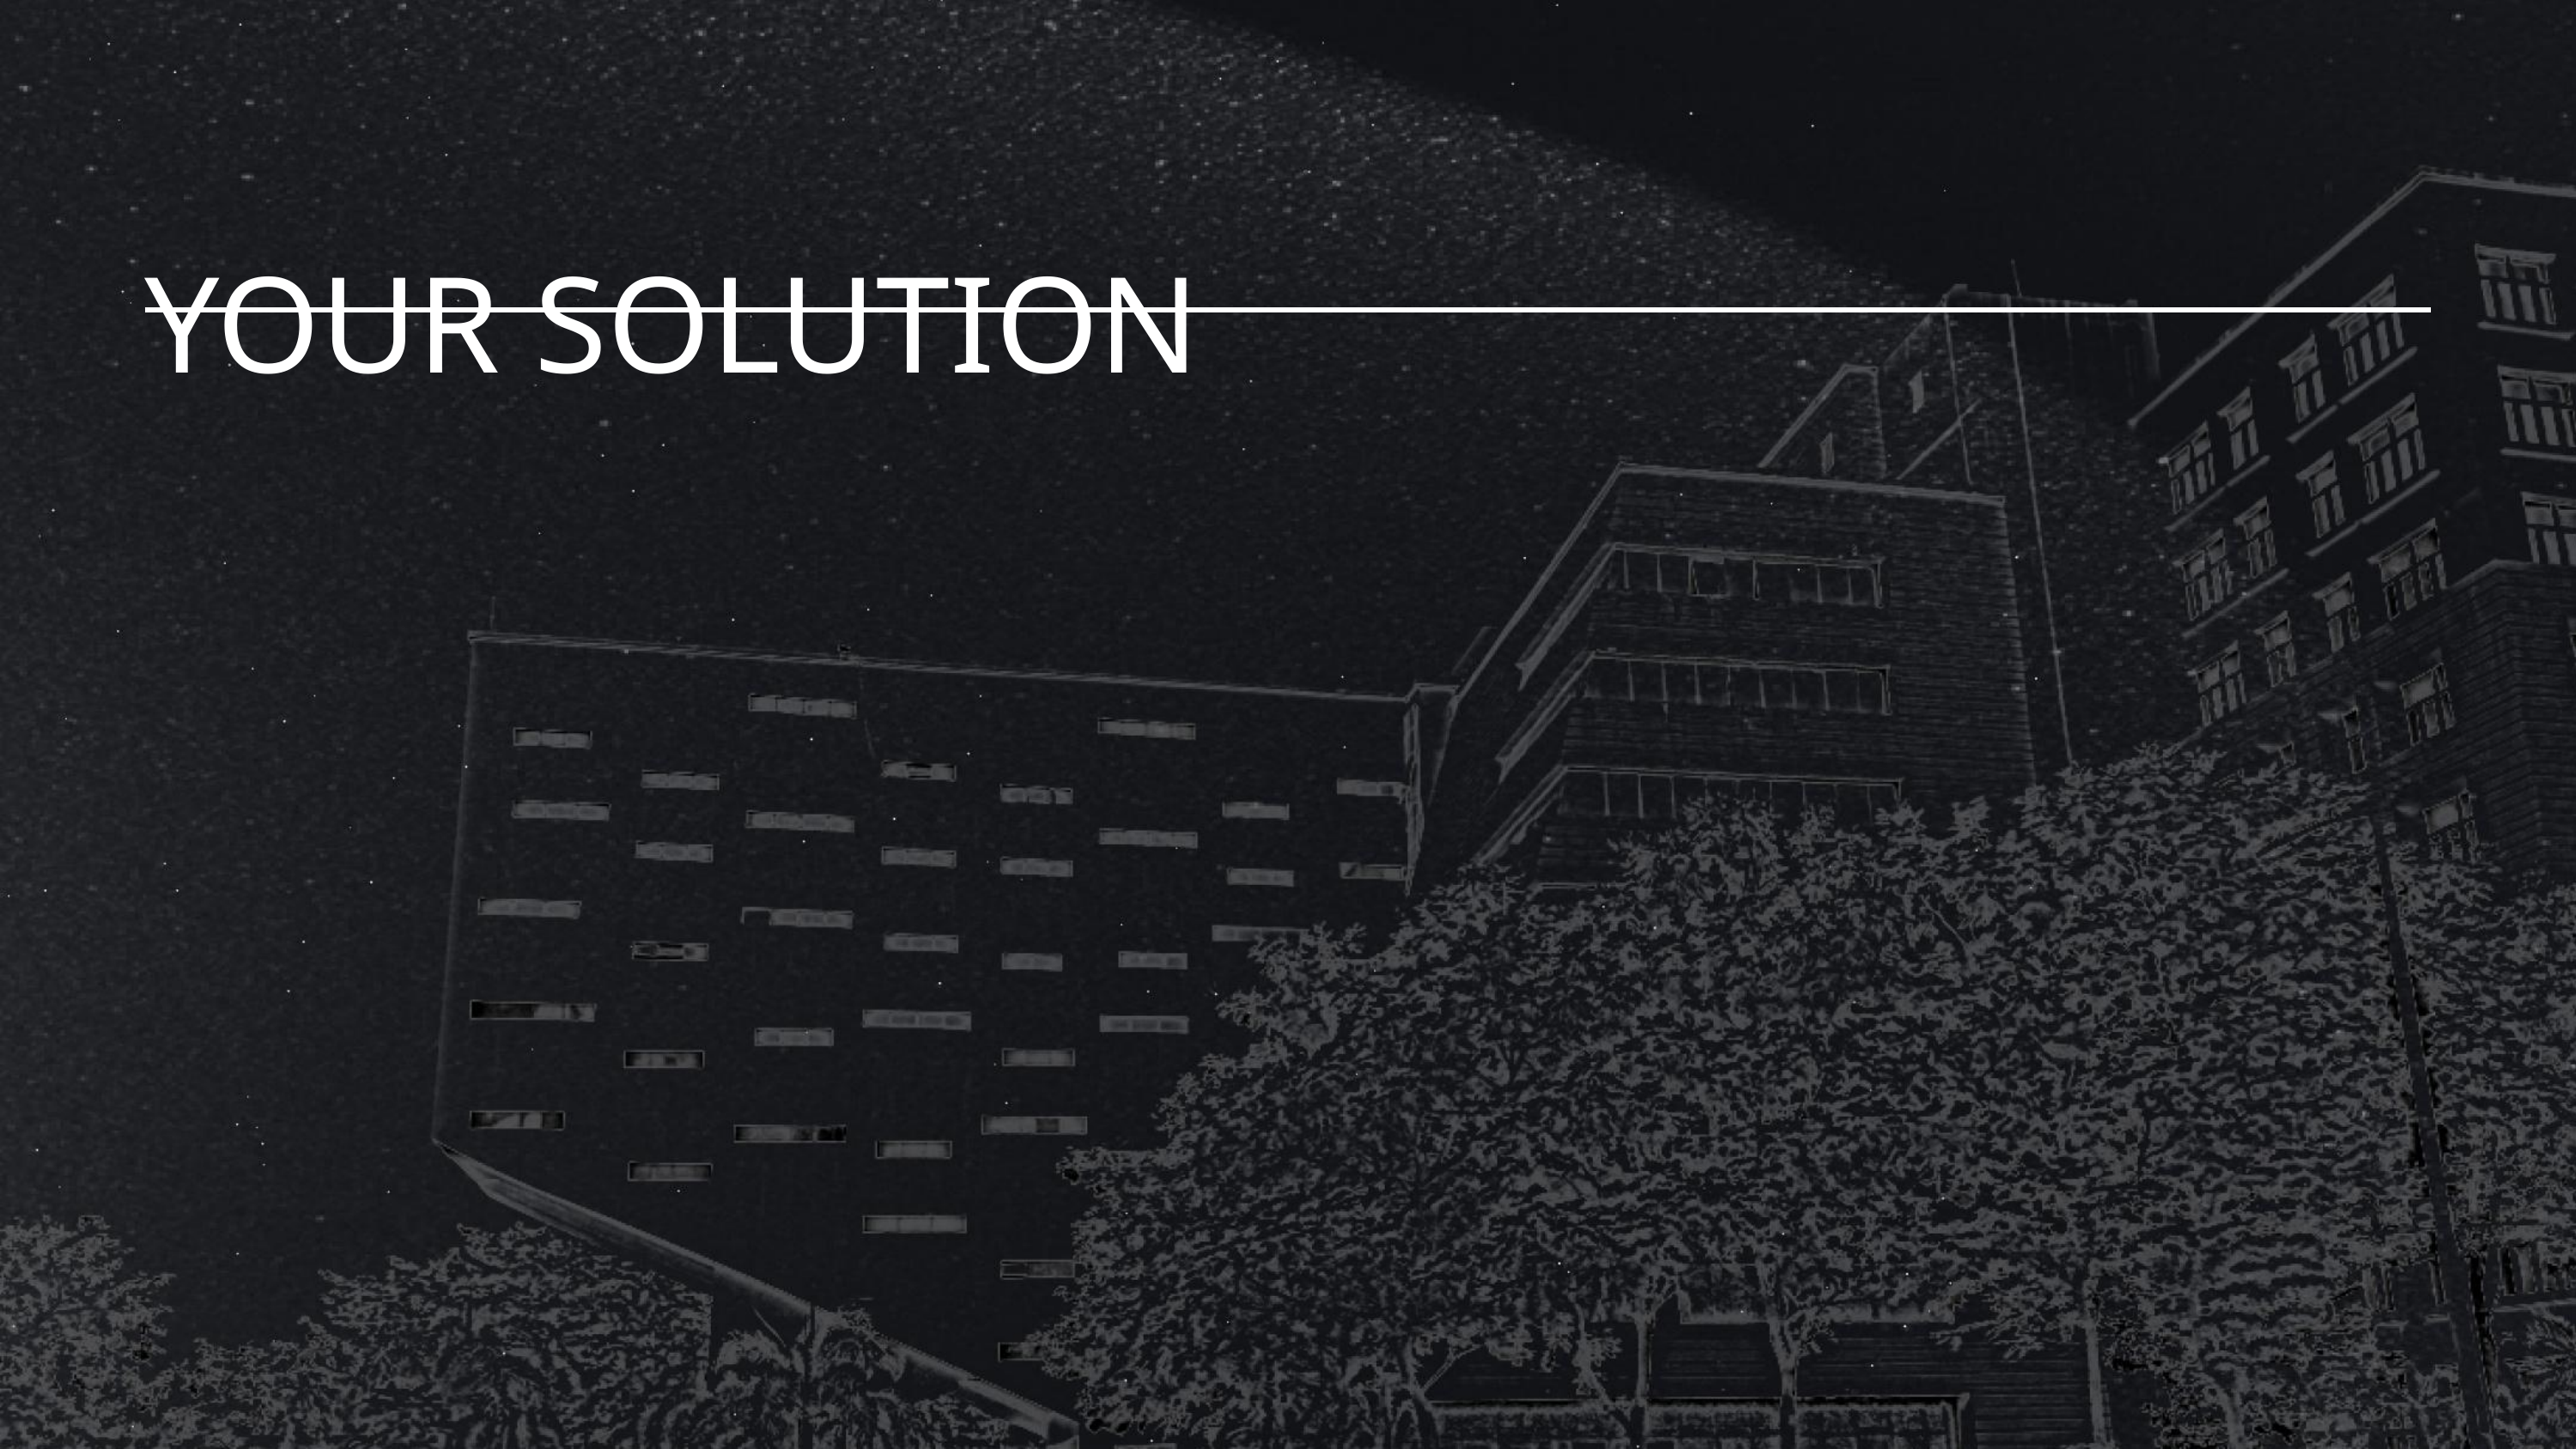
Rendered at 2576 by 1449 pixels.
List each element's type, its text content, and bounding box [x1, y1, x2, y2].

text_box YOUR SOLUTION [144, 32, 1818, 307]
text_box YOUR SOLUTION [144, 317, 1818, 400]
text_box [0, 0, 2576, 1449]
